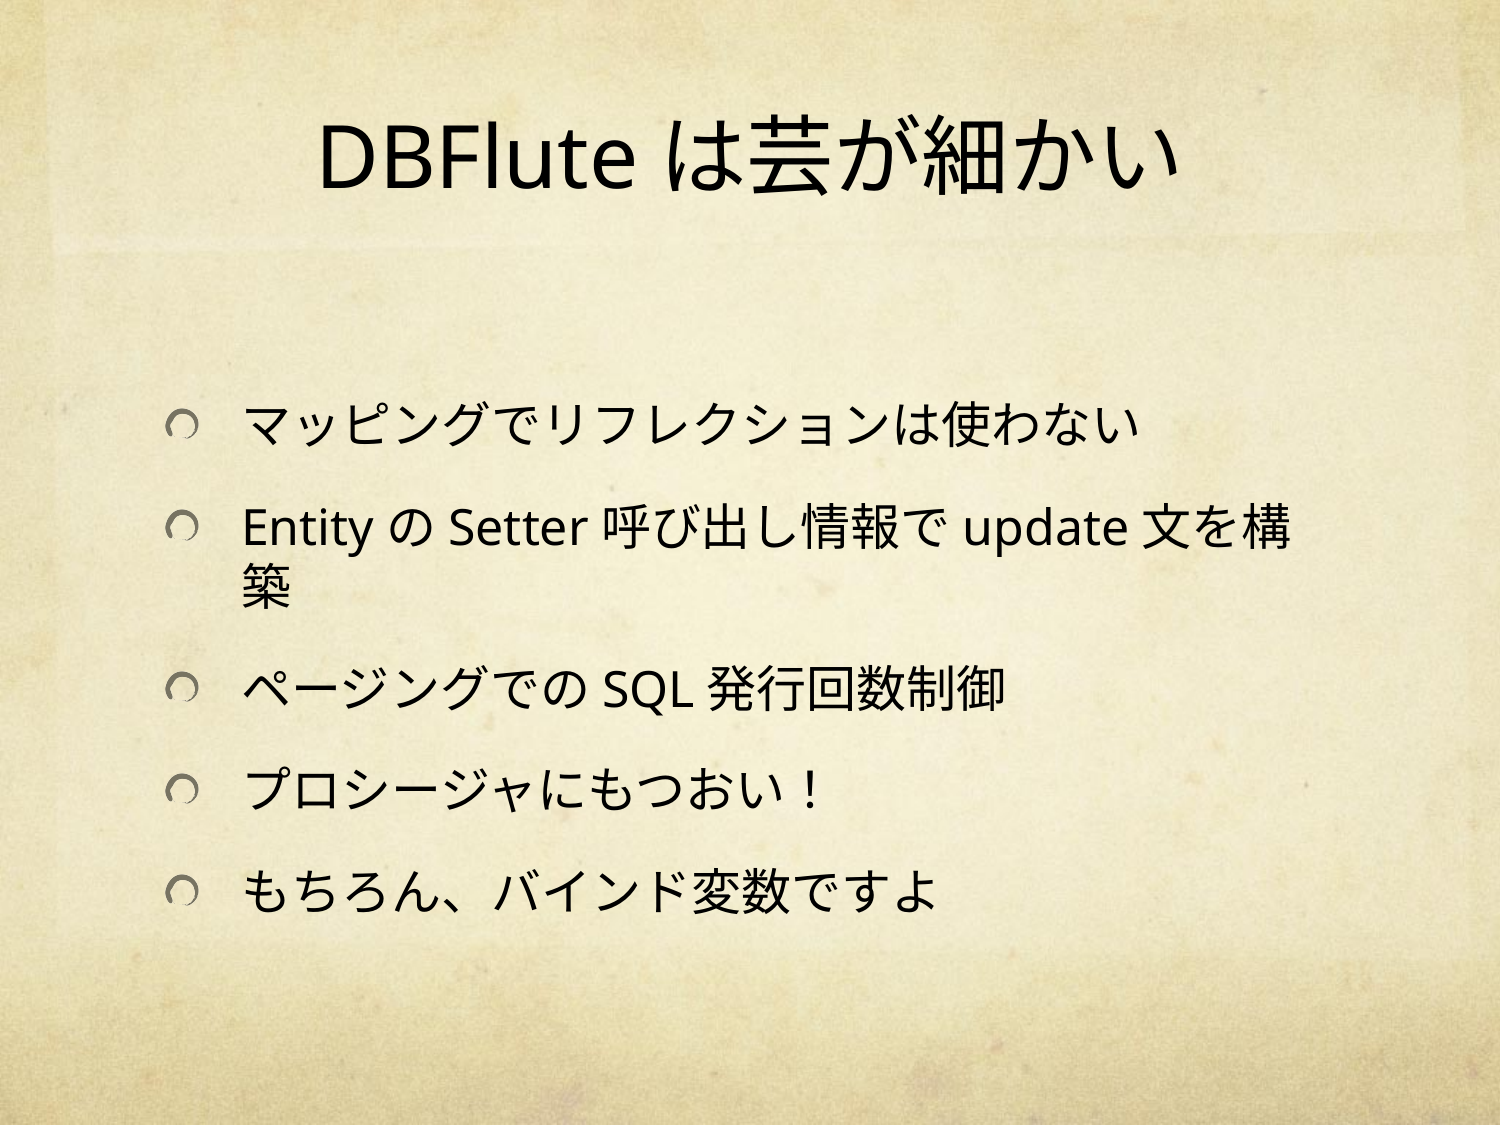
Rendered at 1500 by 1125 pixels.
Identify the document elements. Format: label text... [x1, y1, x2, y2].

list マッピングでリフレクションは使わない EntityのSetter呼び出し情報でupdate文を構築 ページングでのSQL発行回数制御 プロシージャにもつおい！ もちろん、バインド変数ですよ [150, 284, 1350, 950]
title DBFluteは芸が細かい [150, 82, 1350, 225]
picture [0, 0, 1500, 1125]
